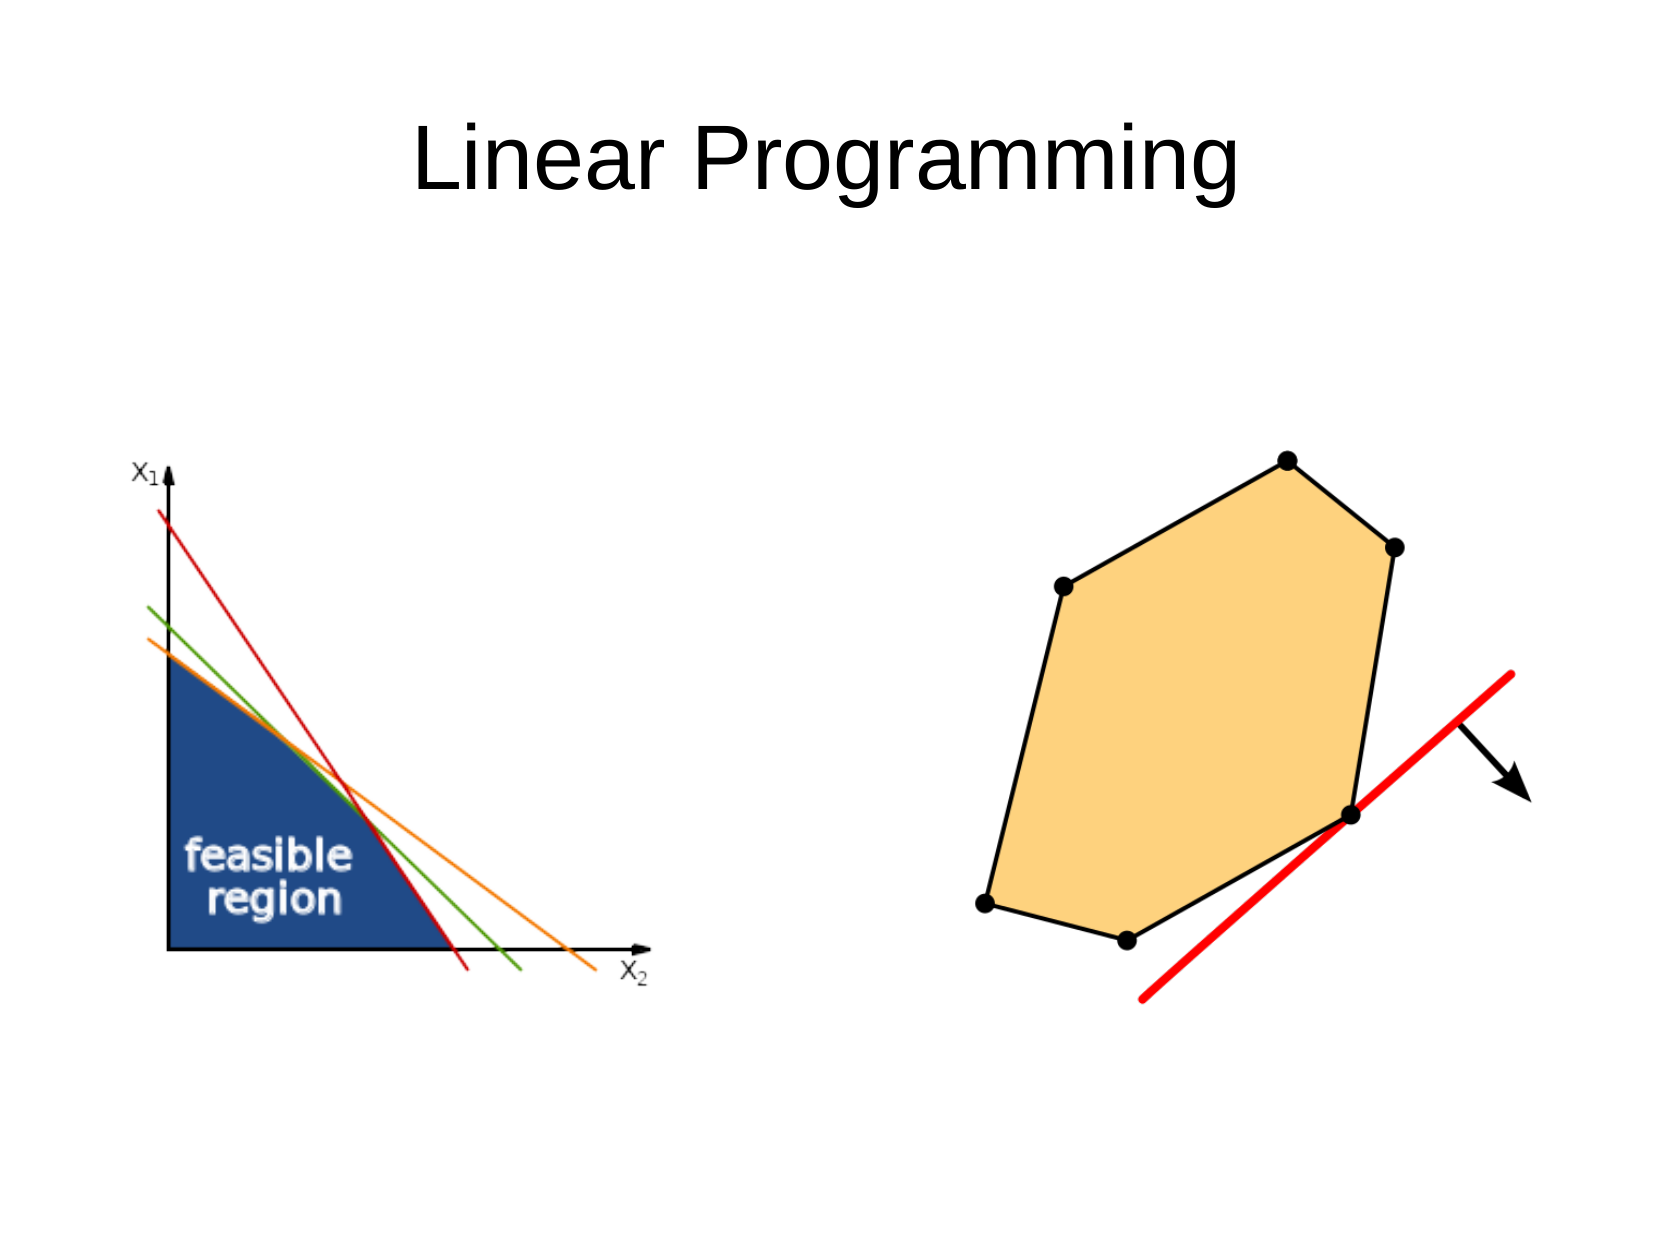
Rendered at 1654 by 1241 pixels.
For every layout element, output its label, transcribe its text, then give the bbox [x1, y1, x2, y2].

picture [947, 435, 1554, 1026]
text_box Linear Programming [82, 49, 1571, 257]
picture [123, 454, 662, 993]
